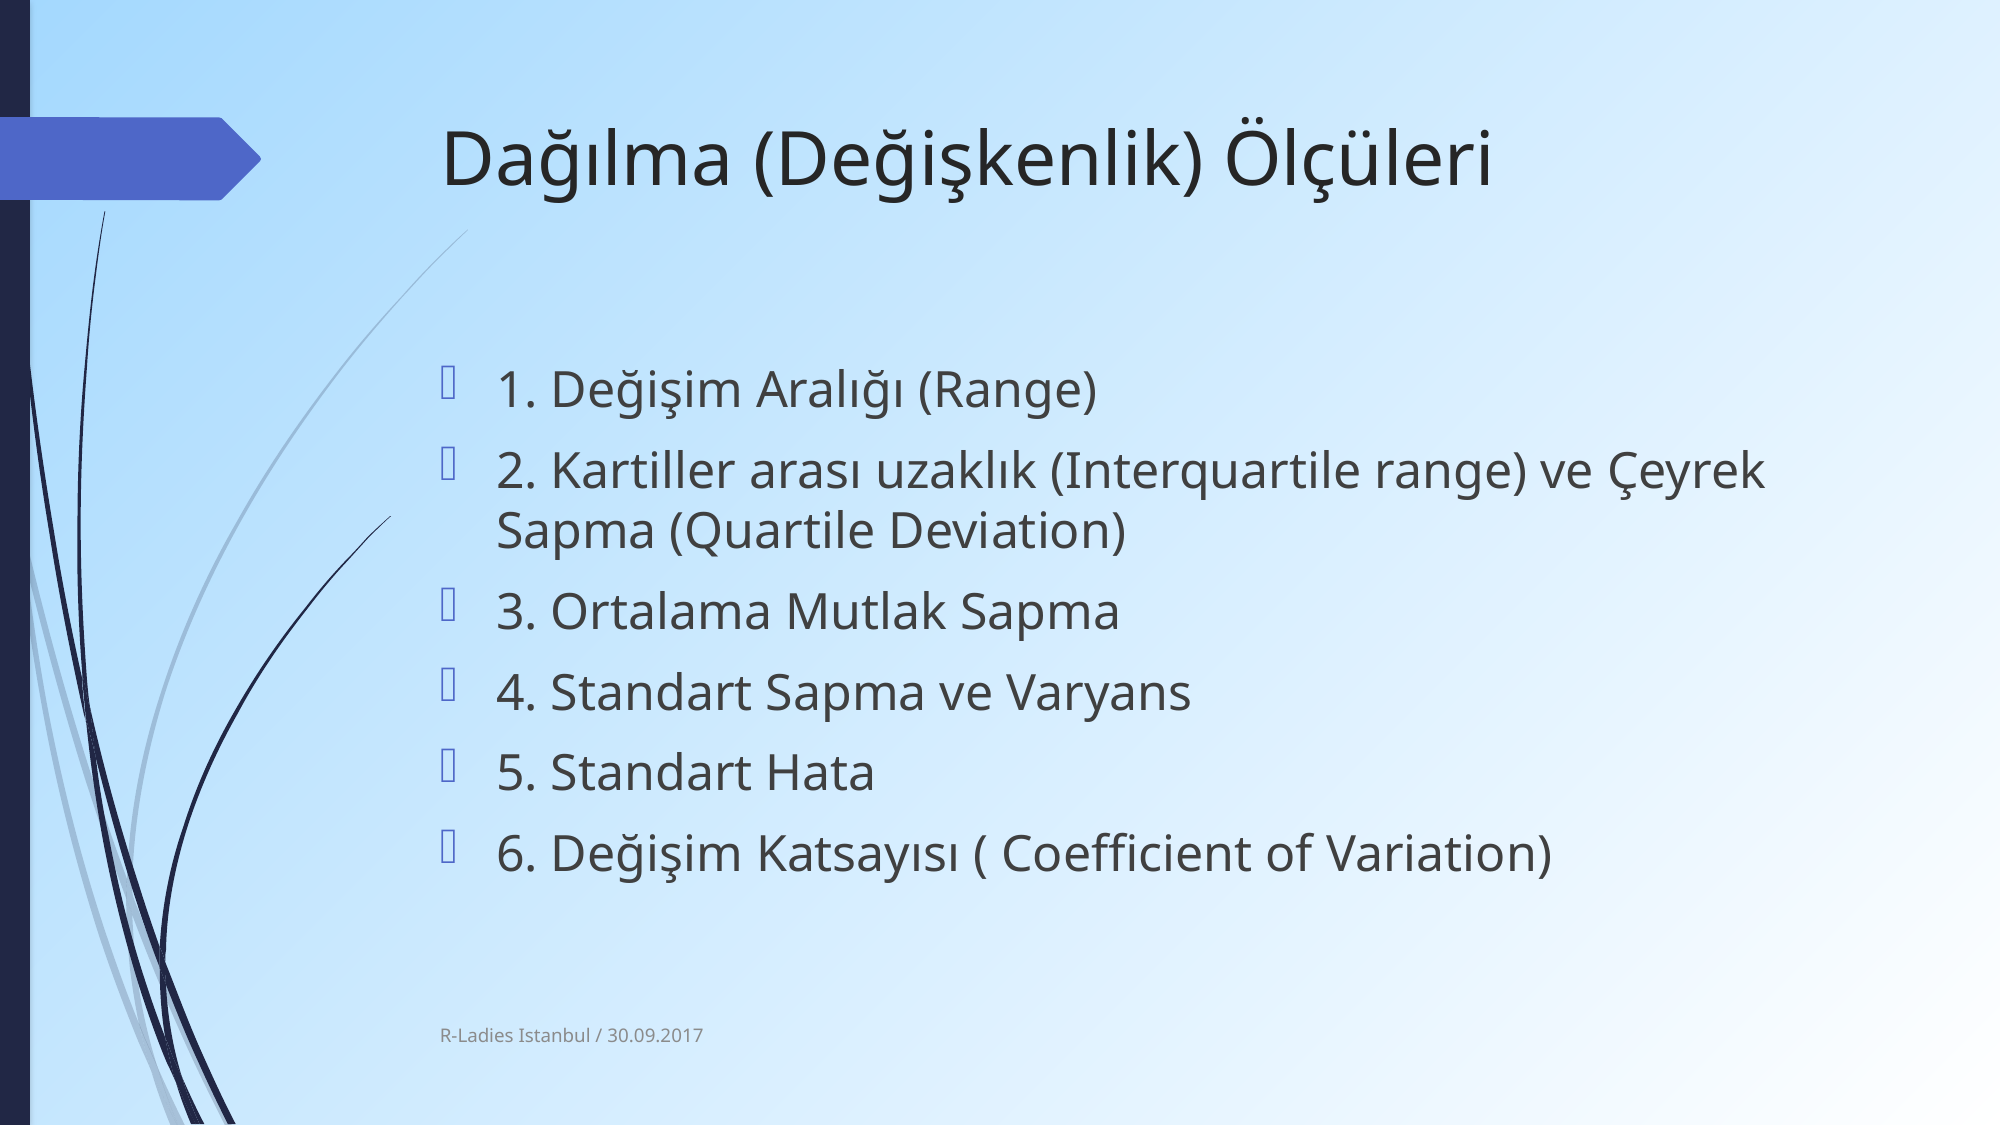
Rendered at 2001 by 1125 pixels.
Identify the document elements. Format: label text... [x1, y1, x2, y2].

list 1. Değişim Aralığı (Range) 2. Kartiller arası uzaklık (Interquartile range) ve Çeyrek Sapma (Quartile Deviation) 3. Ortalama Mutlak Sapma 4. Standart Sapma ve Varyans 5. Standart Hata 6. Değişim Katsayısı ( Coefficient of Variation) [424, 350, 1888, 970]
footer R-Ladies Istanbul / 30.09.2017 [424, 1006, 1675, 1067]
title Dağılma (Değişkenlik) Ölçüleri [425, 102, 1888, 313]
